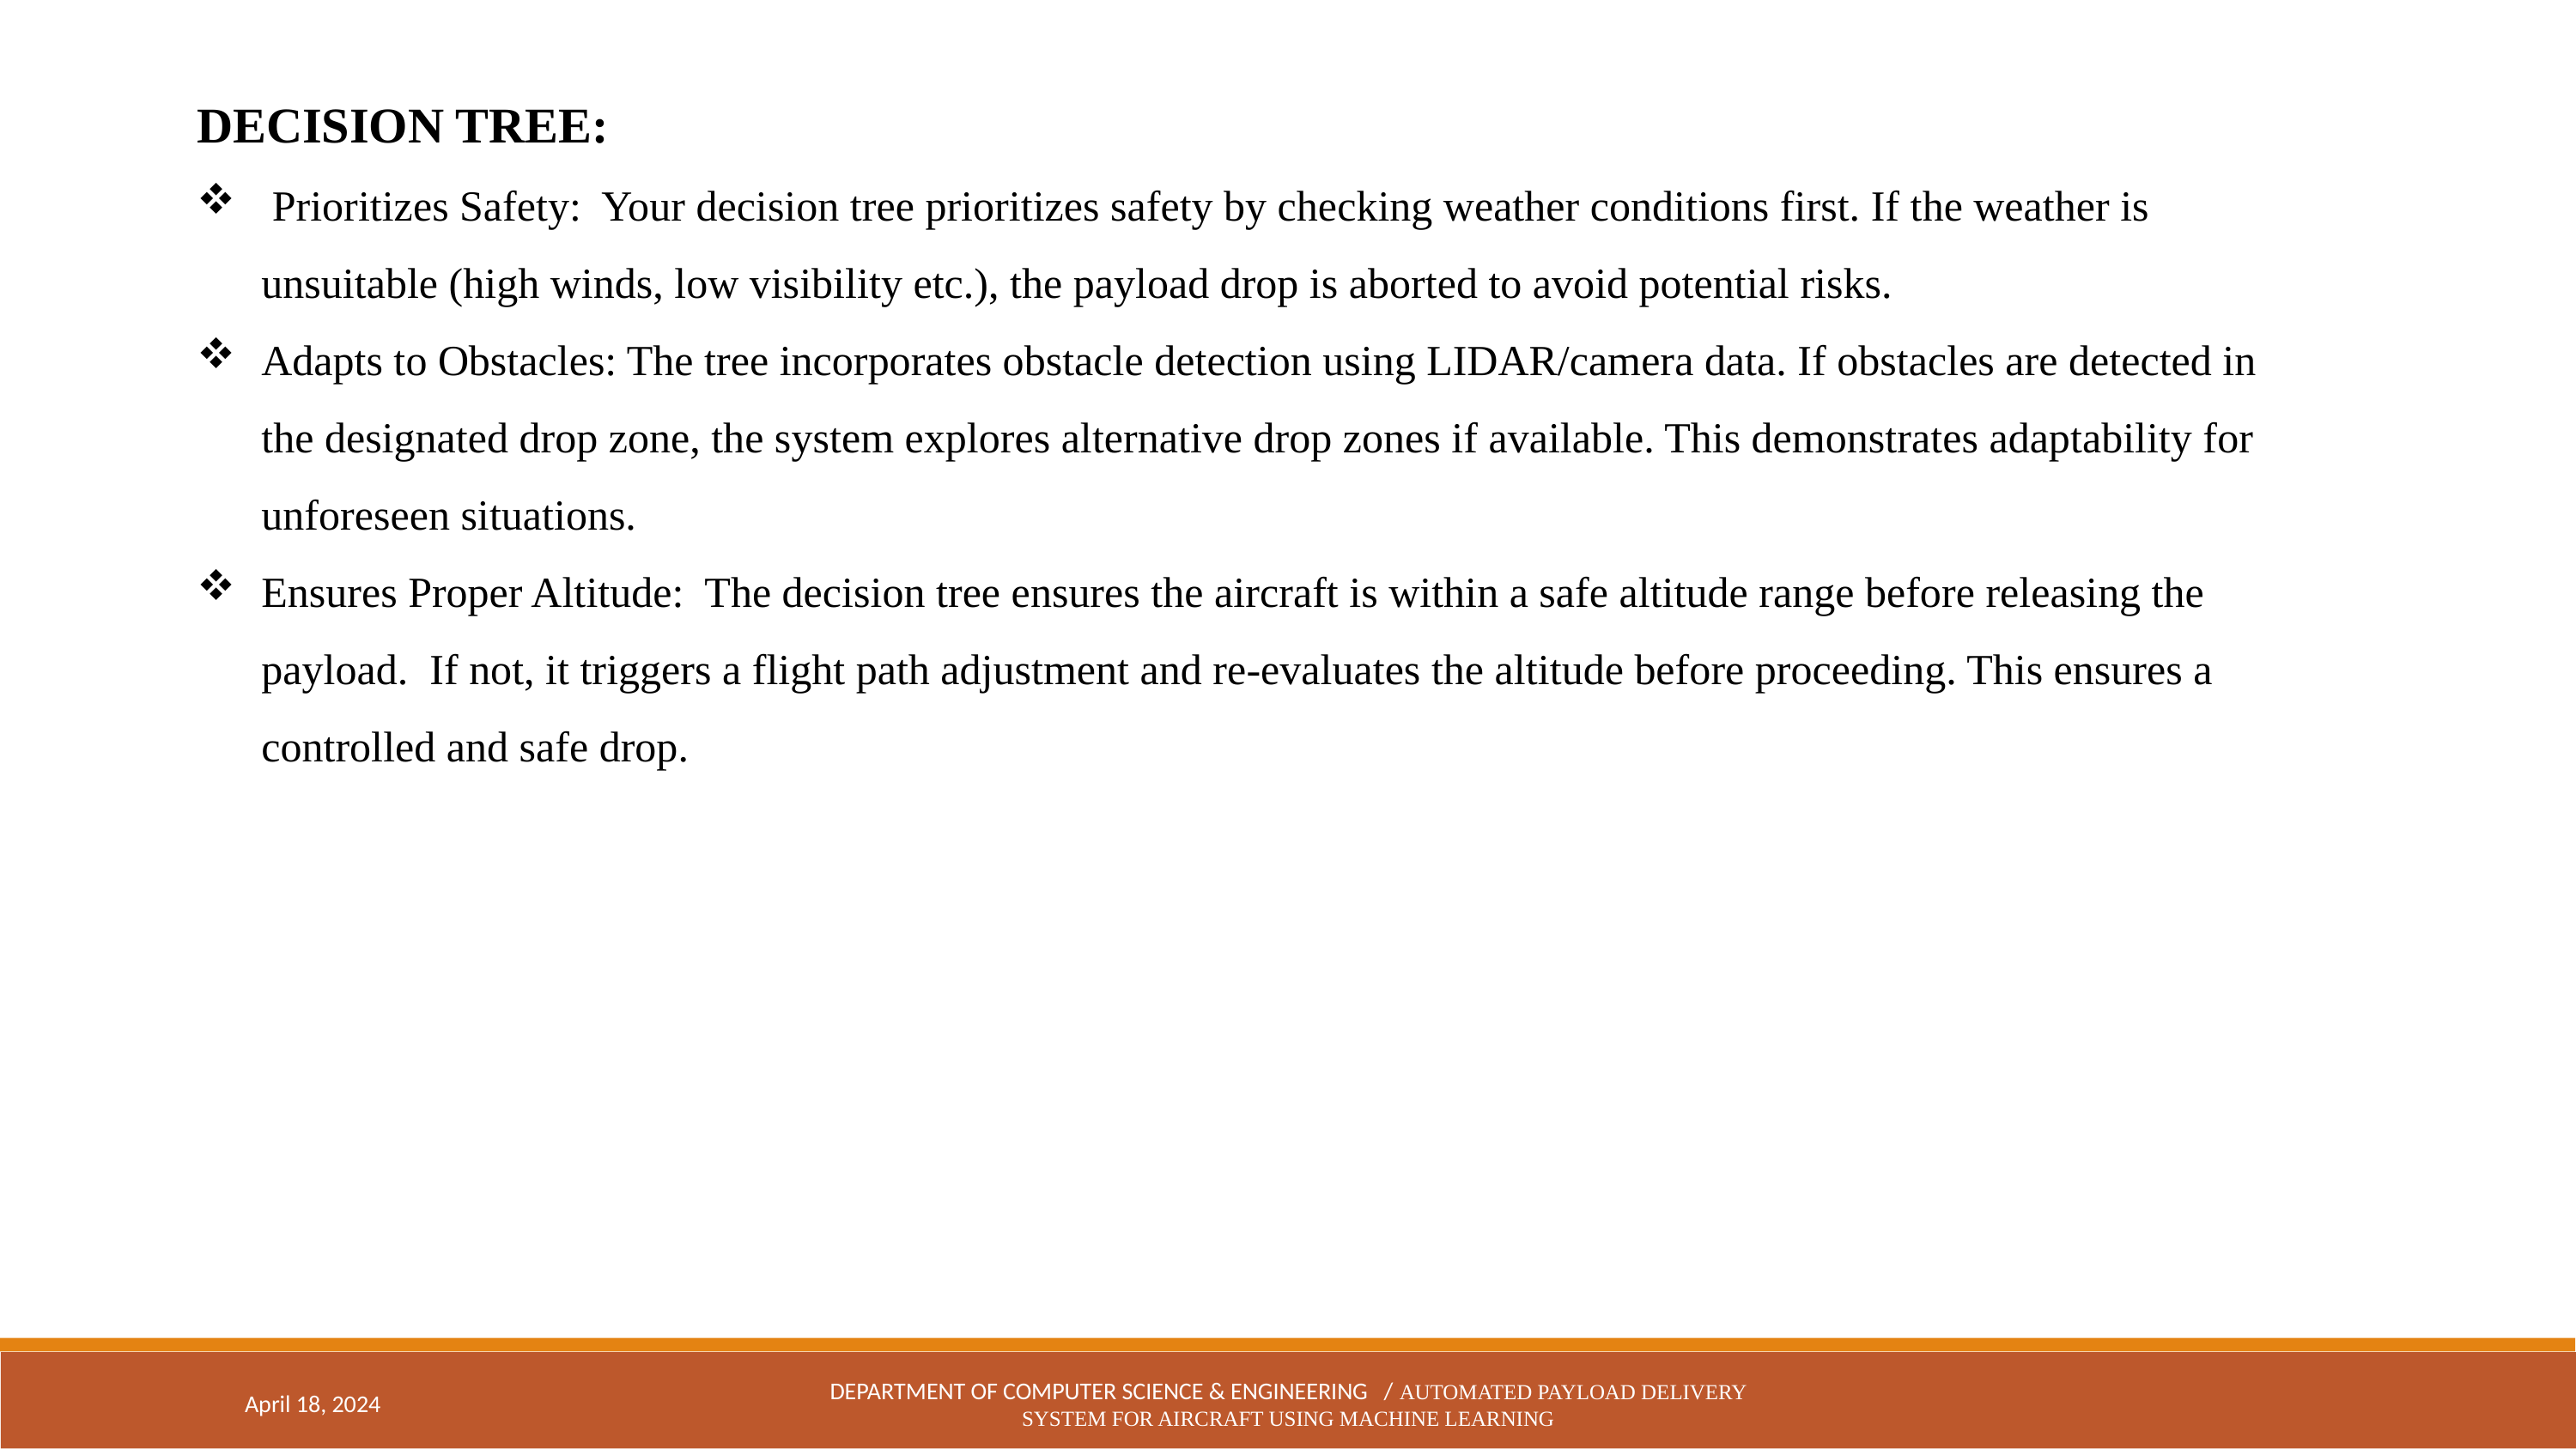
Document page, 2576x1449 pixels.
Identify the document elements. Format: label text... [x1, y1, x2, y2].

text_box DECISION TREE: Prioritizes Safety: Your decision tree prioritizes safety by checking weather conditions first. If the weather is unsuitable (high winds, low visibility etc.), the payload drop is aborted to avoid potential risks. Adapts to Obstacles: The tree incorporates obstacle detection using LIDAR/camera data. If obstacles are detected in the designated drop zone, the system explores alternative drop zones if available. This demonstrates adaptability for unforeseen situations. Ensures Proper Altitude: The decision tree ensures the aircraft is within a safe altitude range before releasing the payload. If not, it triggers a flight path adjustment and re-evaluates the altitude before proceeding. This ensures a controlled and safe drop. [184, 86, 2318, 778]
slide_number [232, 1364, 755, 1442]
footer DEPARTMENT OF COMPUTER SCIENCE & ENGINEERING / Automated Payload Delivery System for Aircraft Using Machine Learning [779, 1364, 1798, 1442]
